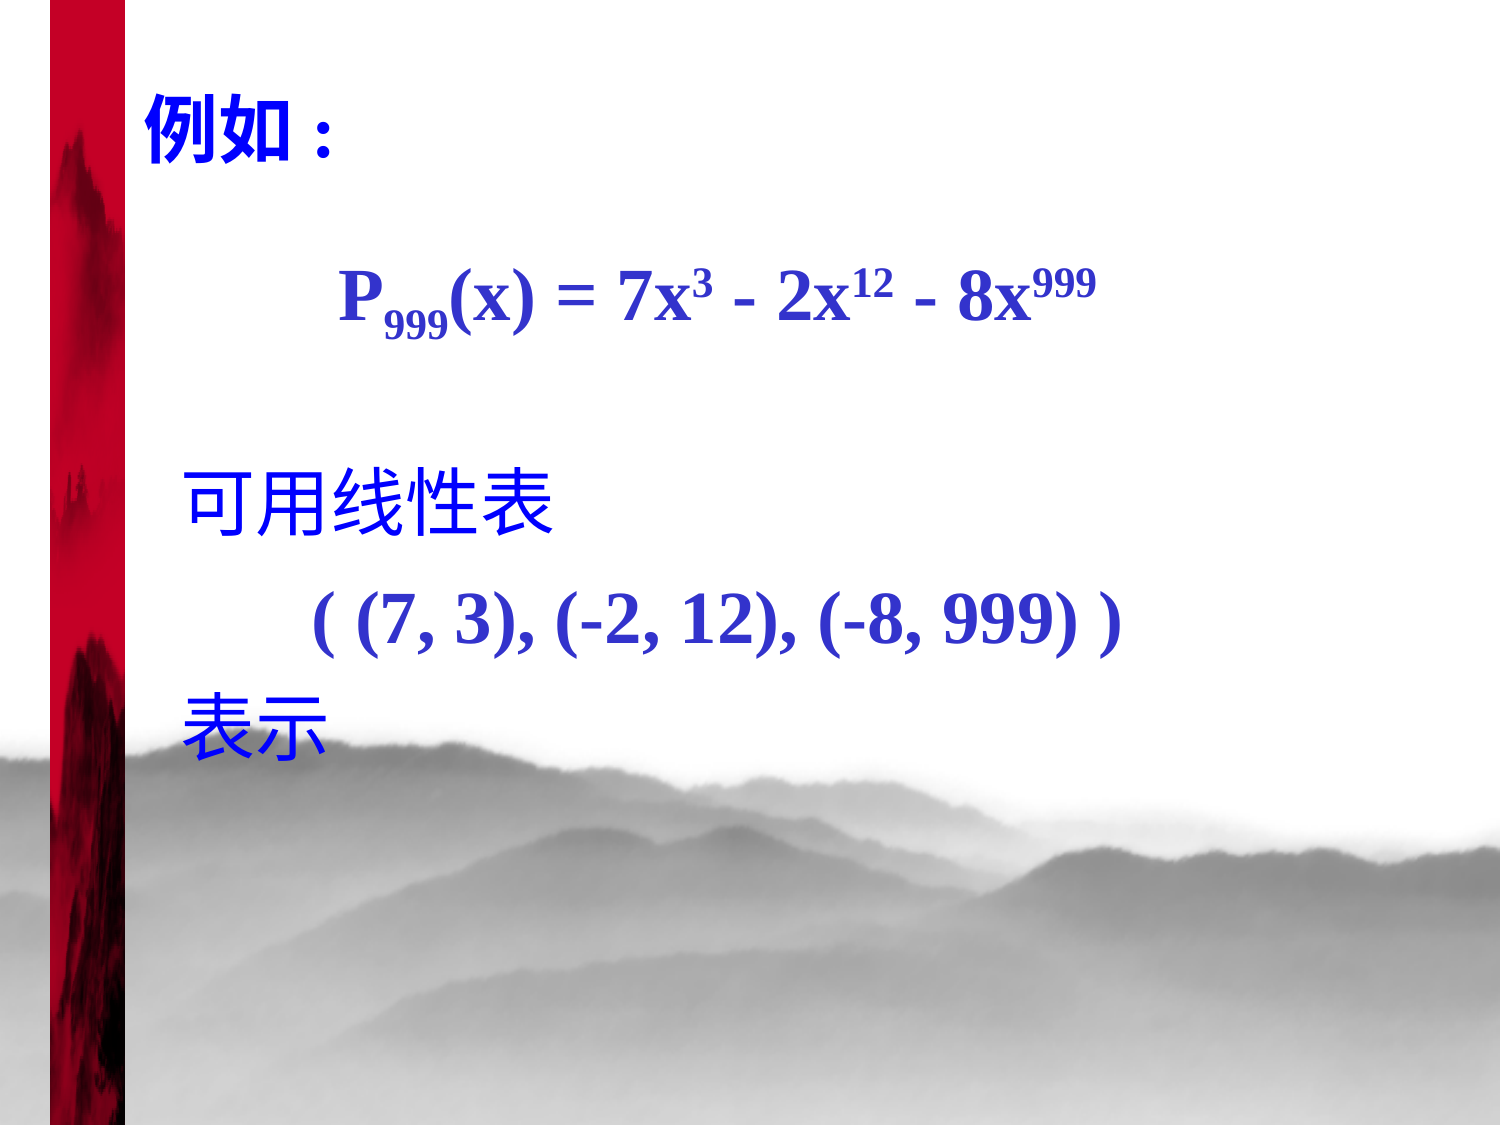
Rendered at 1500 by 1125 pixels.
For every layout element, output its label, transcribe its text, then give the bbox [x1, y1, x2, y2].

text_box 例如: [129, 74, 352, 180]
text_box P999(x) = 7x3 - 2x12 - 8x999 [312, 237, 1113, 356]
picture [0, 0, 1500, 1125]
text_box 可用线性表 ( (7, 3), (-2, 12), (-8, 999) ) 表示 [165, 426, 1139, 779]
